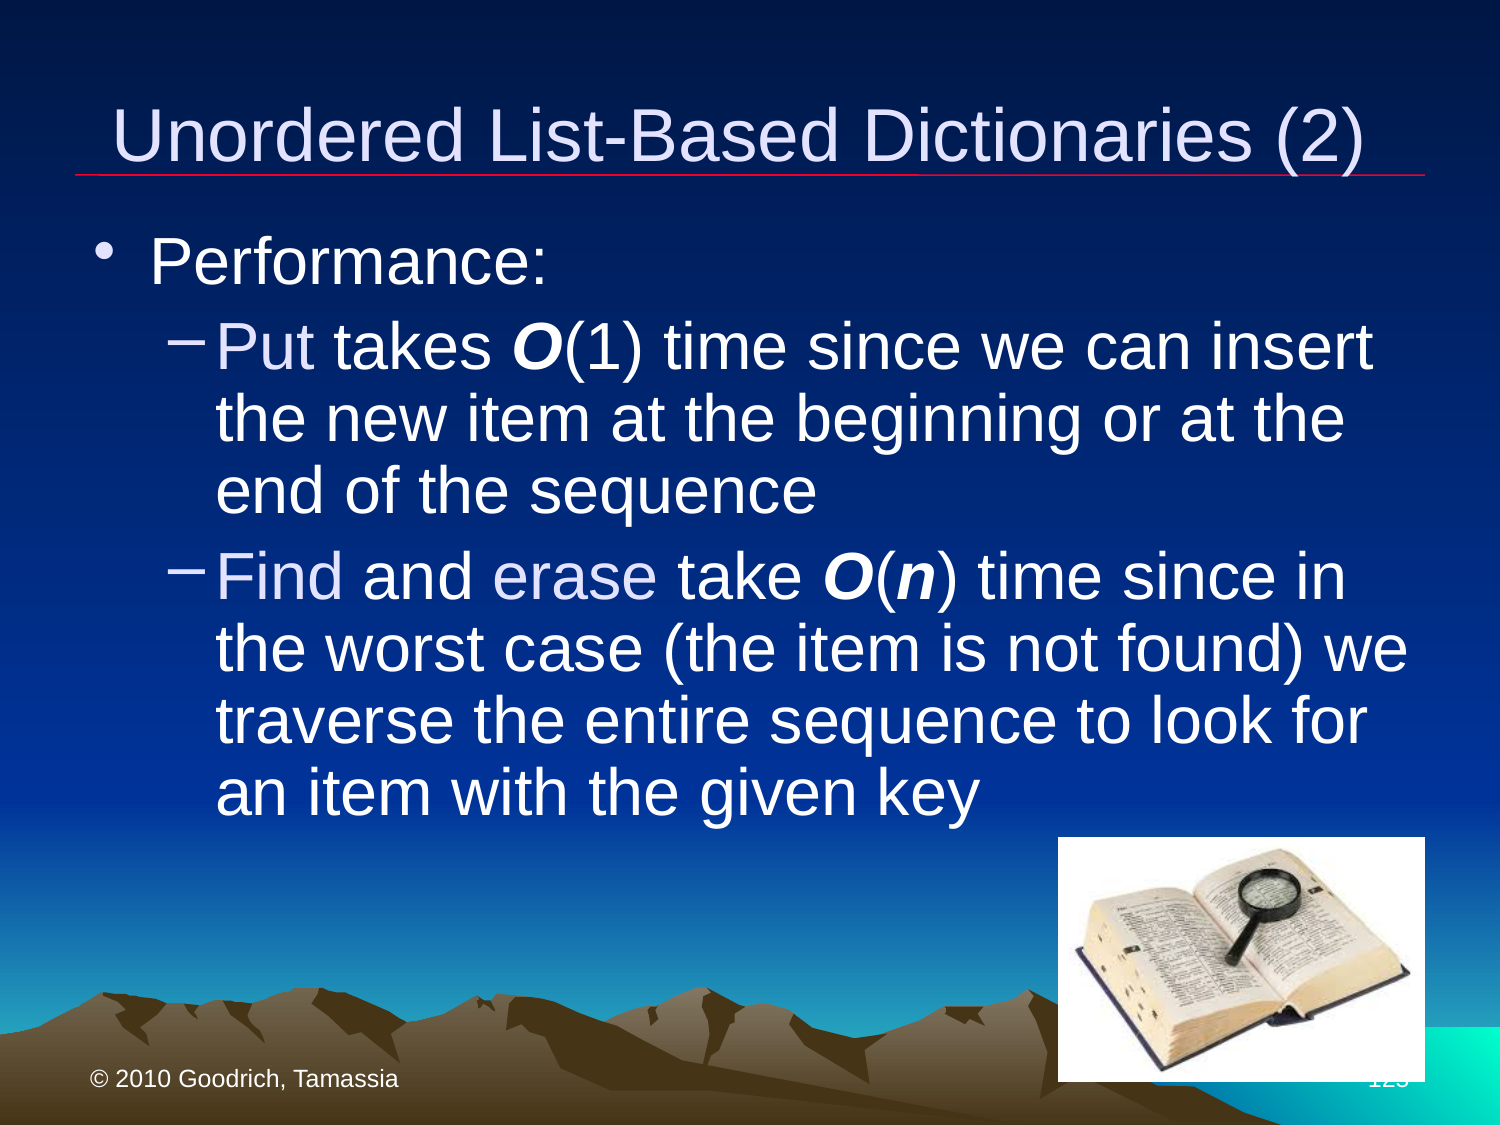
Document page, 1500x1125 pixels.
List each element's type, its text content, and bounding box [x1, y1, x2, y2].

picture [1058, 837, 1426, 1082]
list Performance: Put takes O(1) time since we can insert the new item at the beginning or at the end of the sequence Find and erase take O(n) time since in the worst case (the item is not found) we traverse the entire sequence to look for an item with the given key [77, 219, 1429, 958]
title Unordered List-Based Dictionaries (2) [74, 37, 1426, 226]
slide_number 125 [1074, 1089, 1426, 1101]
slide_number © 2010 Goodrich, Tamassia [74, 1024, 426, 1101]
